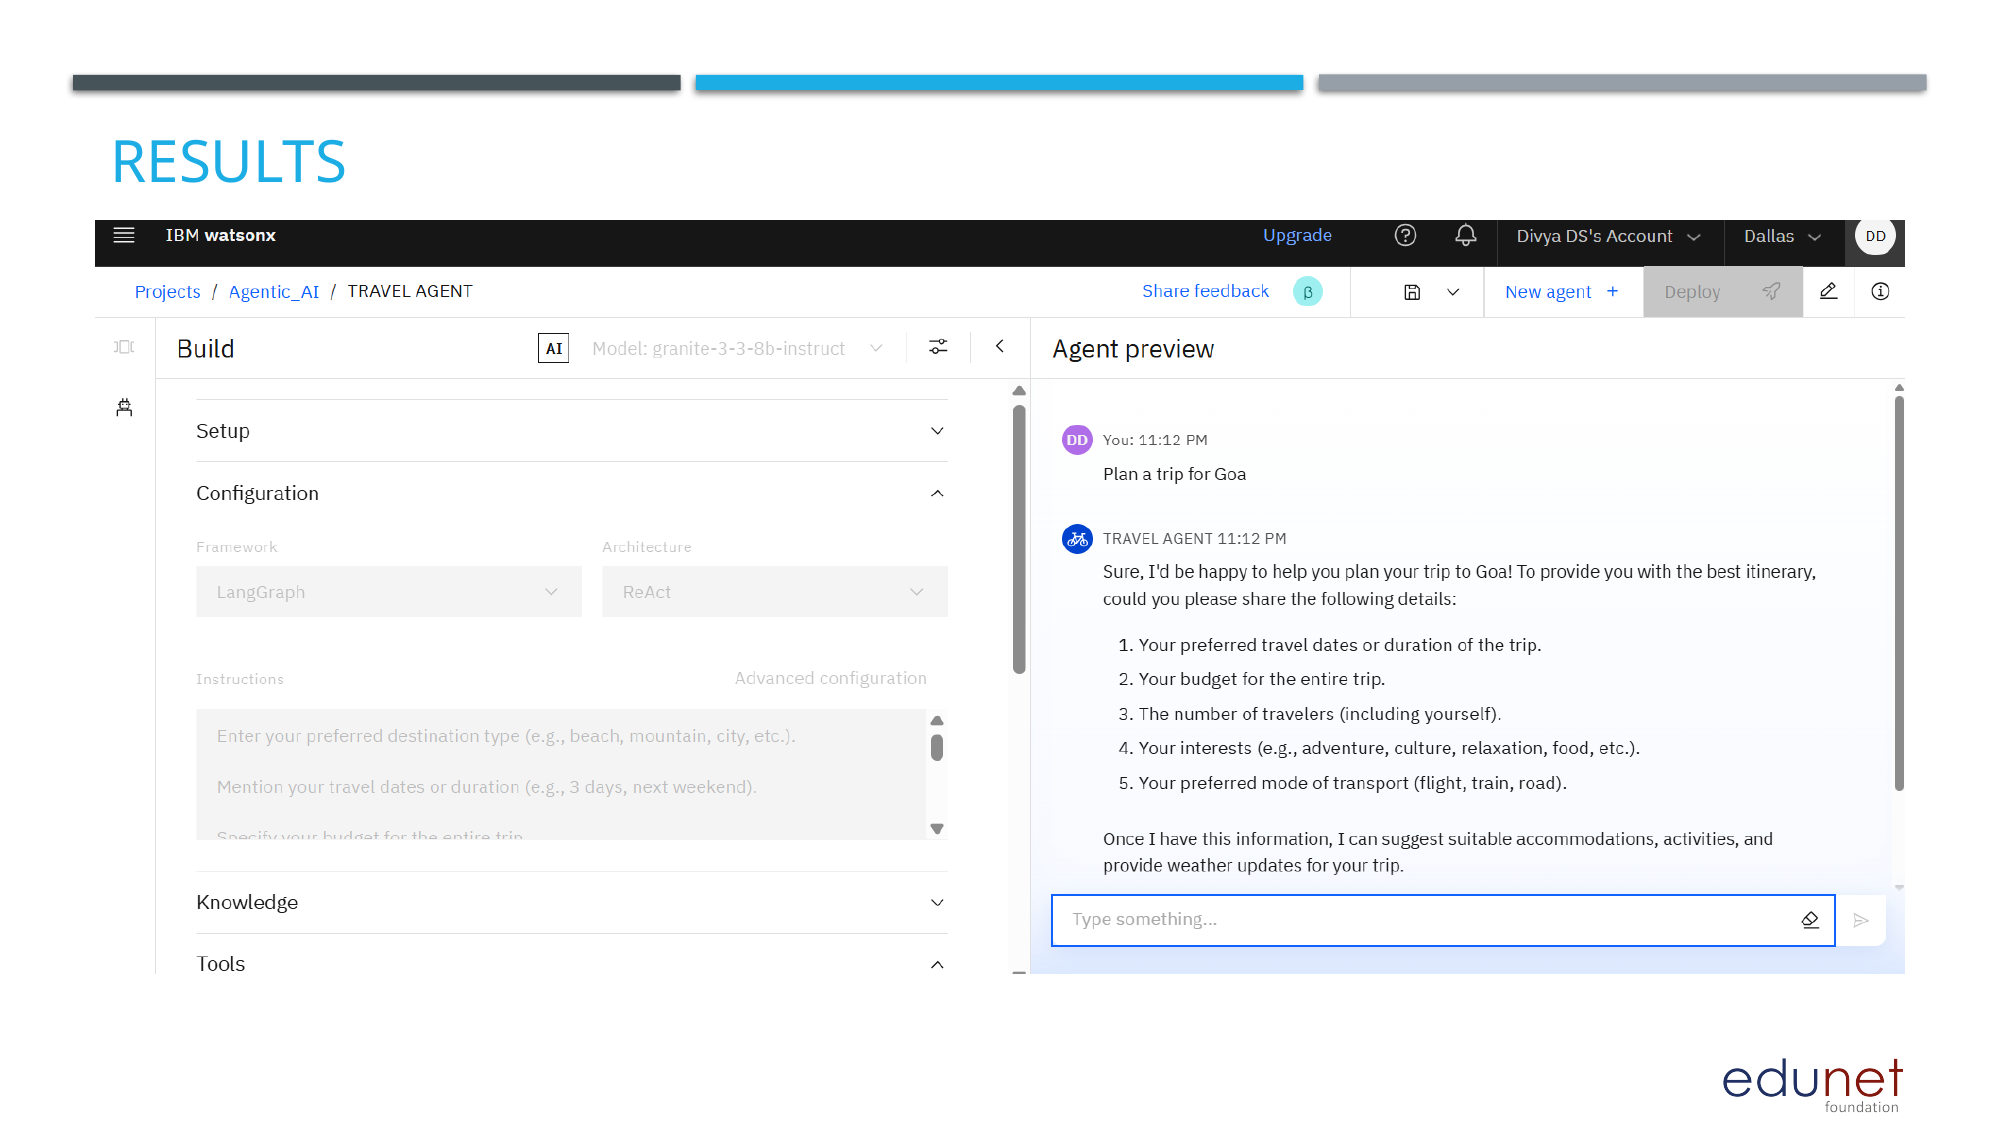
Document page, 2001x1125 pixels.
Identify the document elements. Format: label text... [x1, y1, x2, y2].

picture [1719, 1056, 1905, 1116]
title Results [95, 115, 1905, 203]
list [94, 219, 1906, 974]
